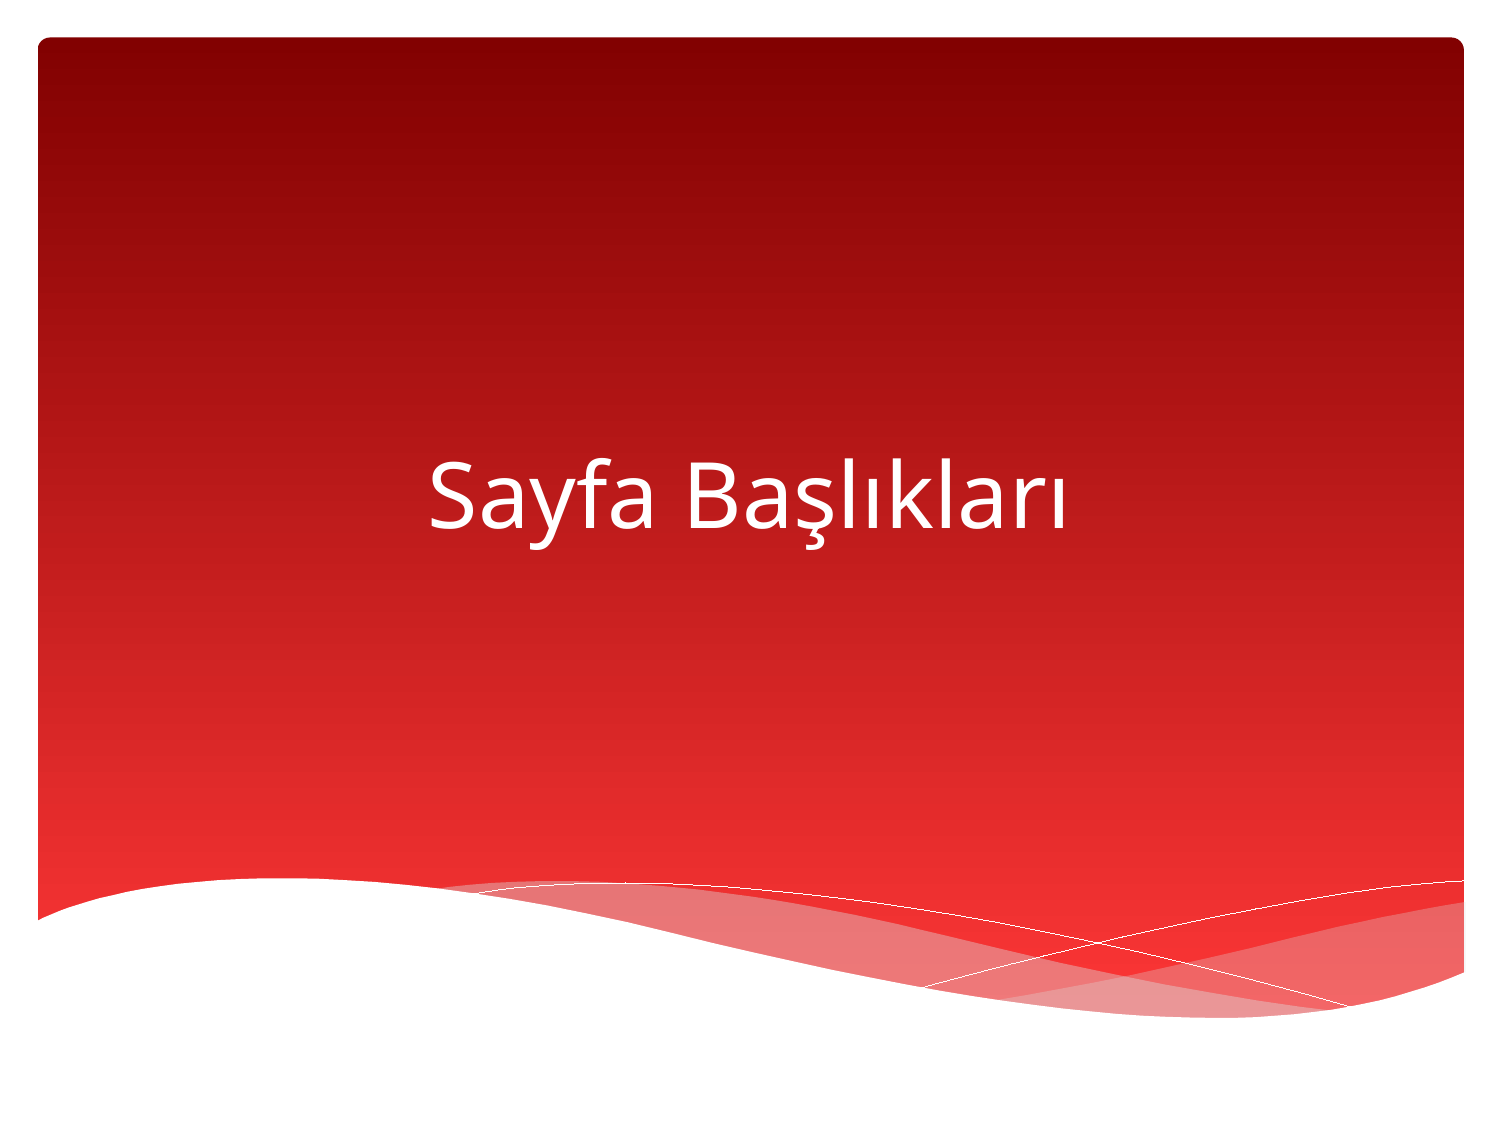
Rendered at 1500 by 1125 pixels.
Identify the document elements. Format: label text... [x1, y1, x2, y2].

title Sayfa Başlıkları [112, 262, 1388, 555]
